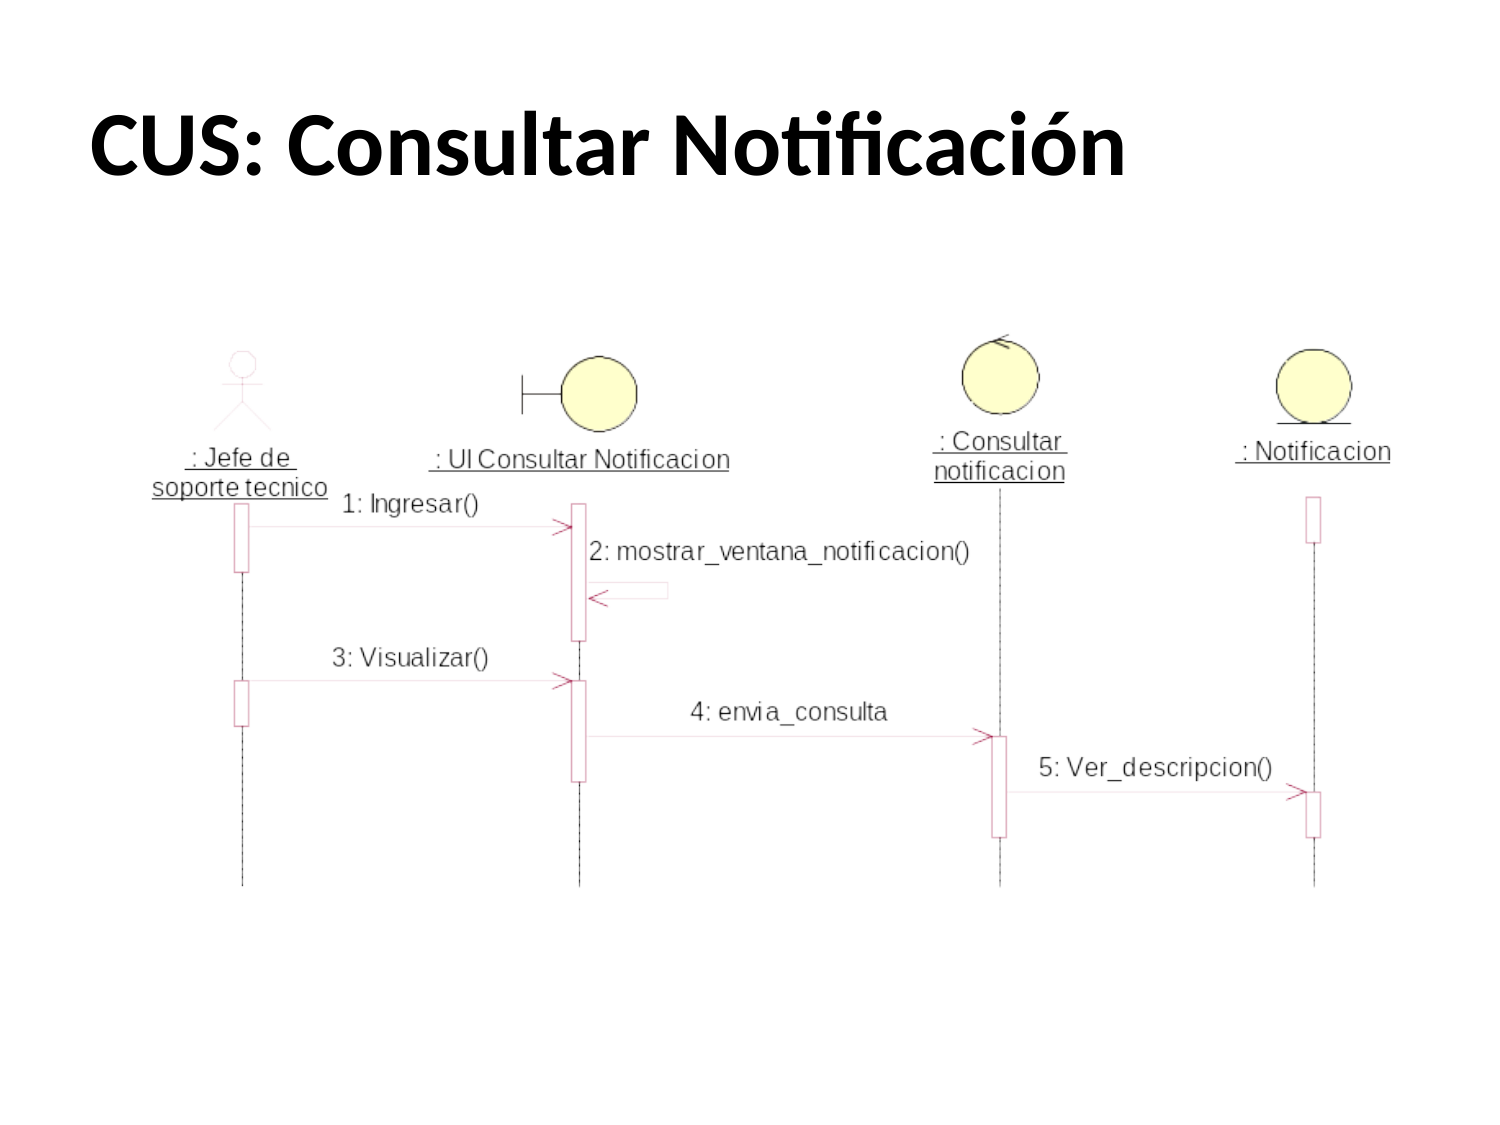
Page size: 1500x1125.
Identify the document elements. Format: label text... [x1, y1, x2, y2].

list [74, 292, 1426, 976]
title CUS: Consultar Notificación [75, 45, 1425, 233]
